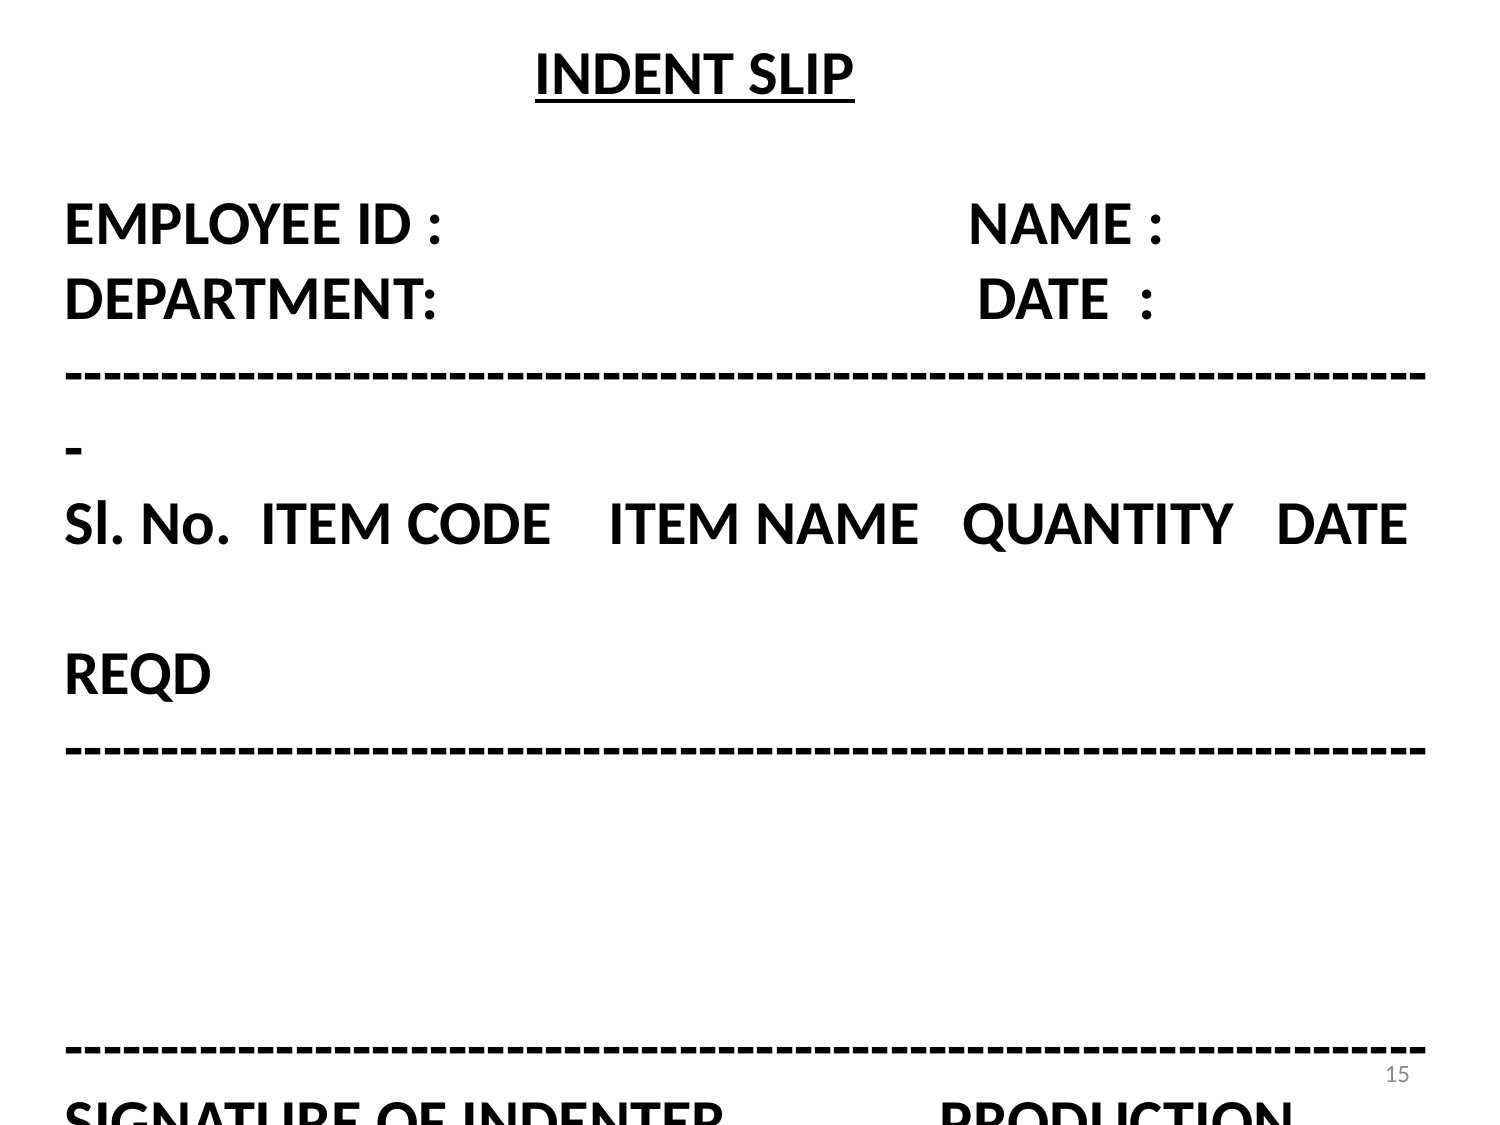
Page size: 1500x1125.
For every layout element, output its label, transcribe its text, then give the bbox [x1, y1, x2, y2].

text_box INDENT SLIP EMPLOYEE ID : NAME : DEPARTMENT: DATE : ------------------------------------------------------------------------ Sl. No. ITEM CODE ITEM NAME QUANTITY DATE REQD ----------------------------------------------------------------------- ----------------------------------------------------------------------- SIGNATURE OF INDENTER PRODUCTION MANAGER [50, 24, 1450, 1125]
